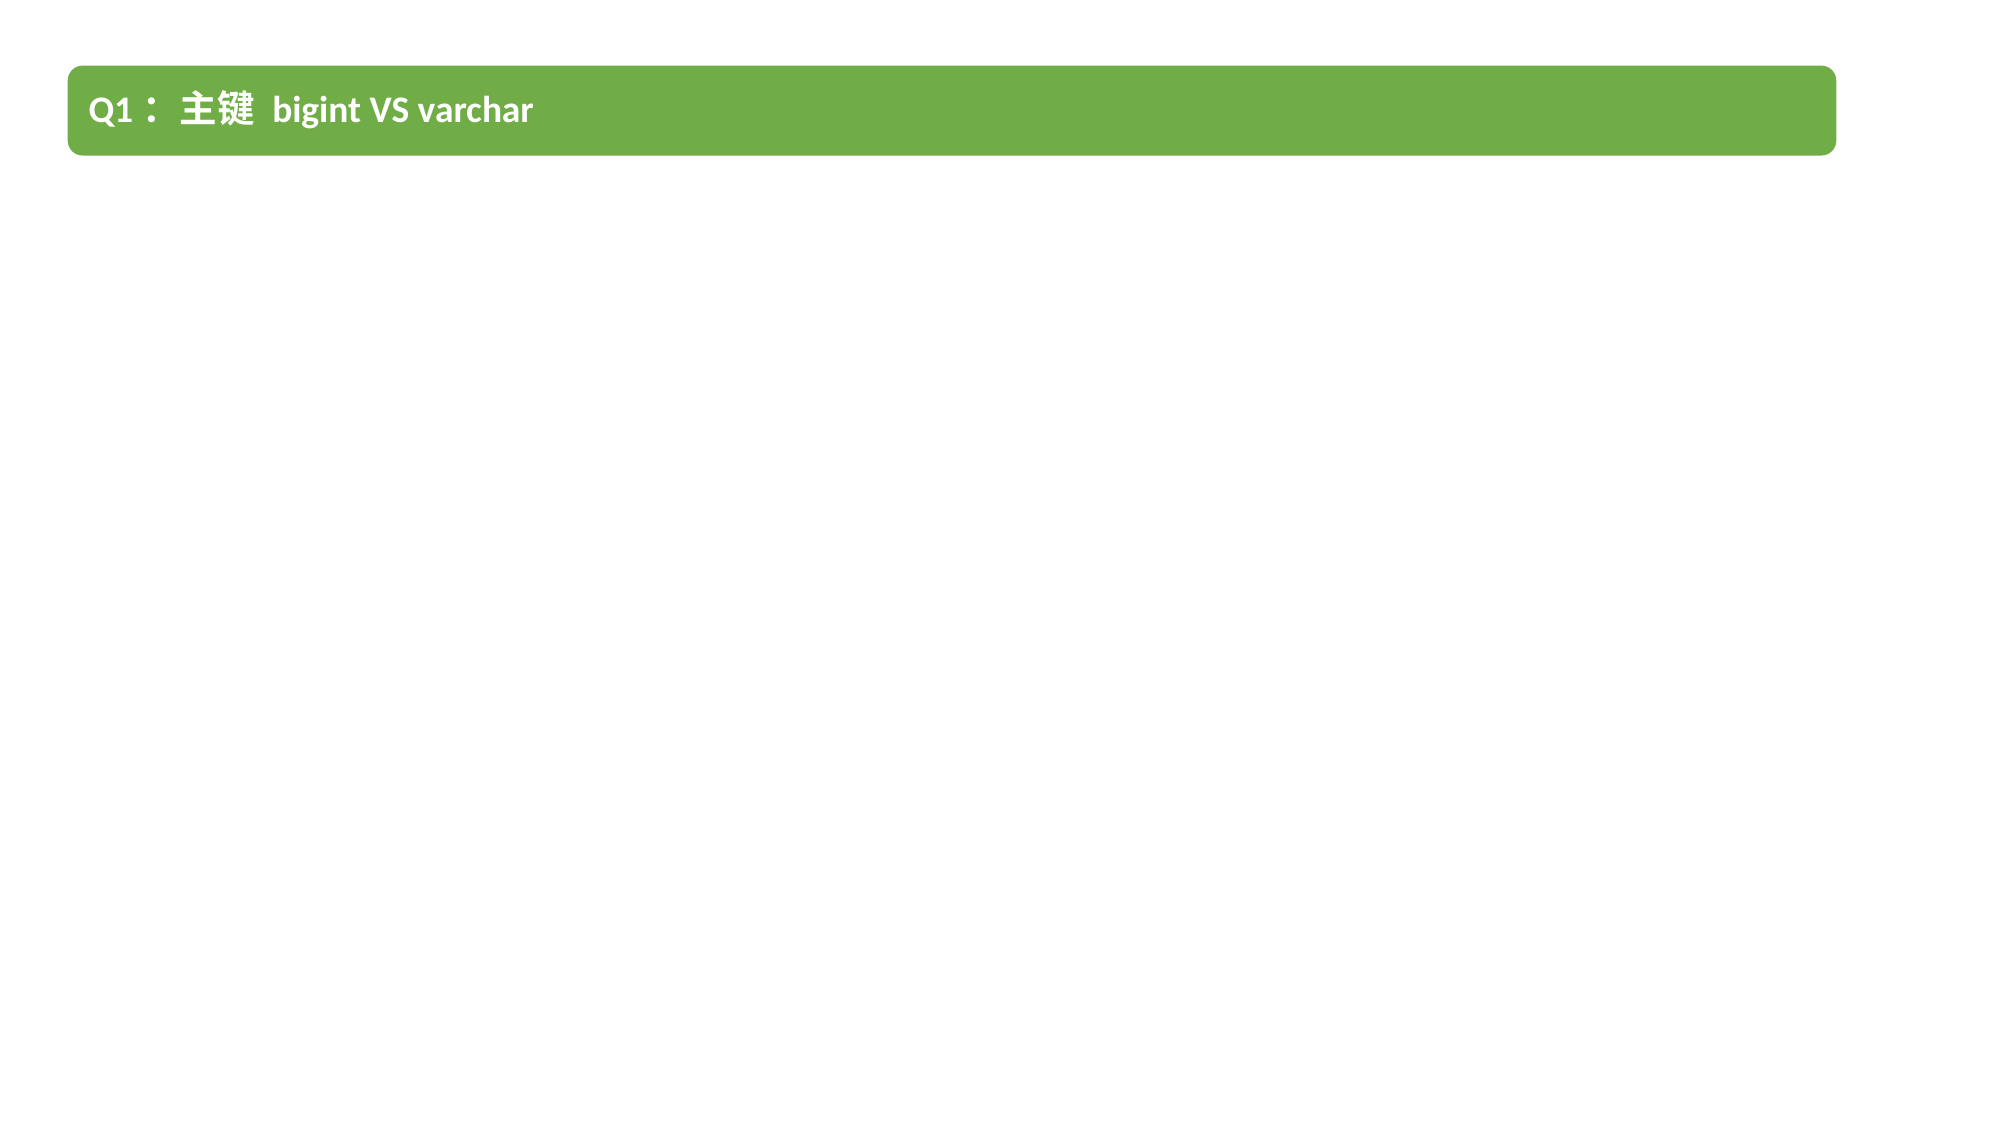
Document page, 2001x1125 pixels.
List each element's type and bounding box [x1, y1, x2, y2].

text_box [67, 65, 1837, 156]
